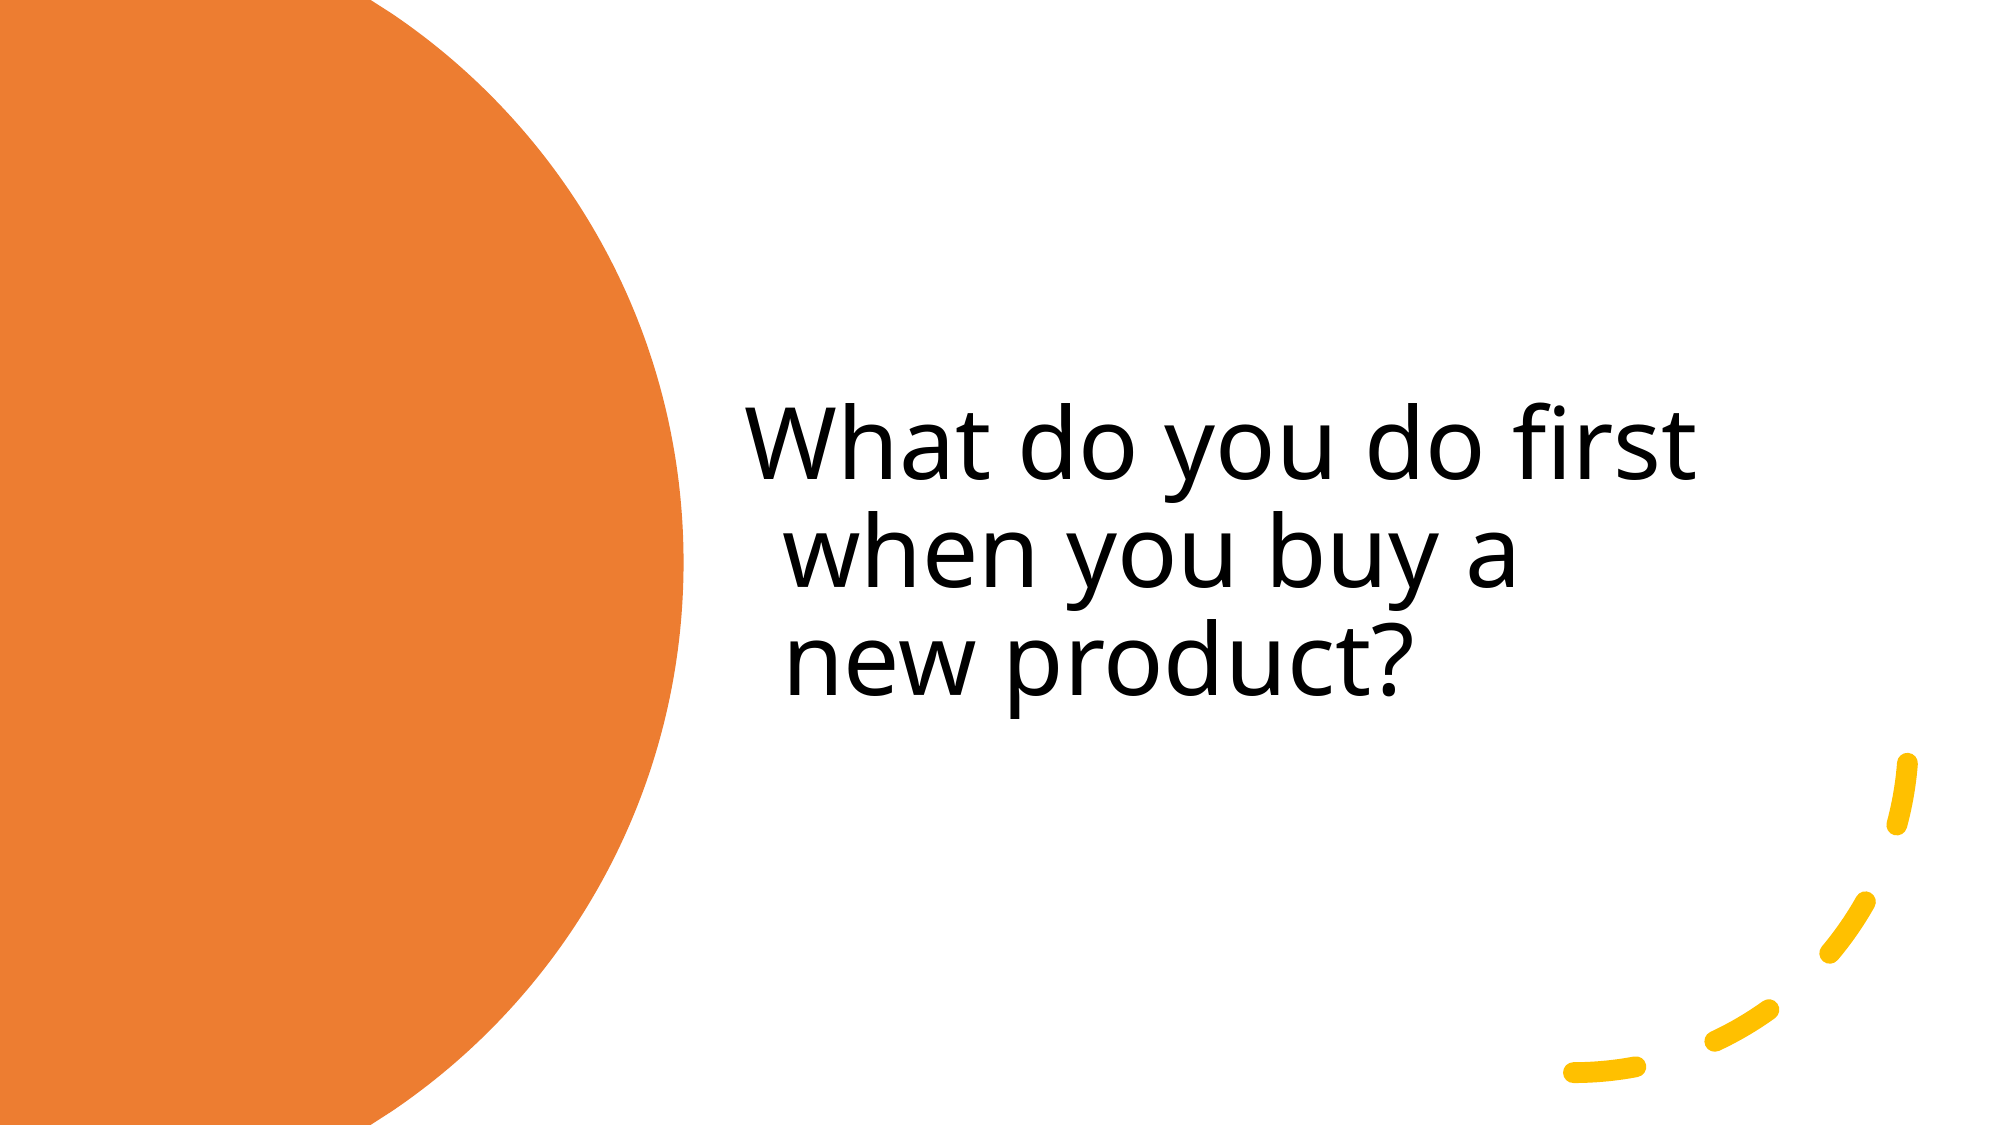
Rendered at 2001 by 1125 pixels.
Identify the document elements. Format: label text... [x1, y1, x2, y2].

text_box [1863, 737, 1909, 907]
text_box [1572, 1014, 1764, 1074]
text_box [374, 0, 2000, 1125]
list What do you do first when you buy a new product? [729, 97, 1863, 1014]
text_box [0, 0, 685, 1125]
